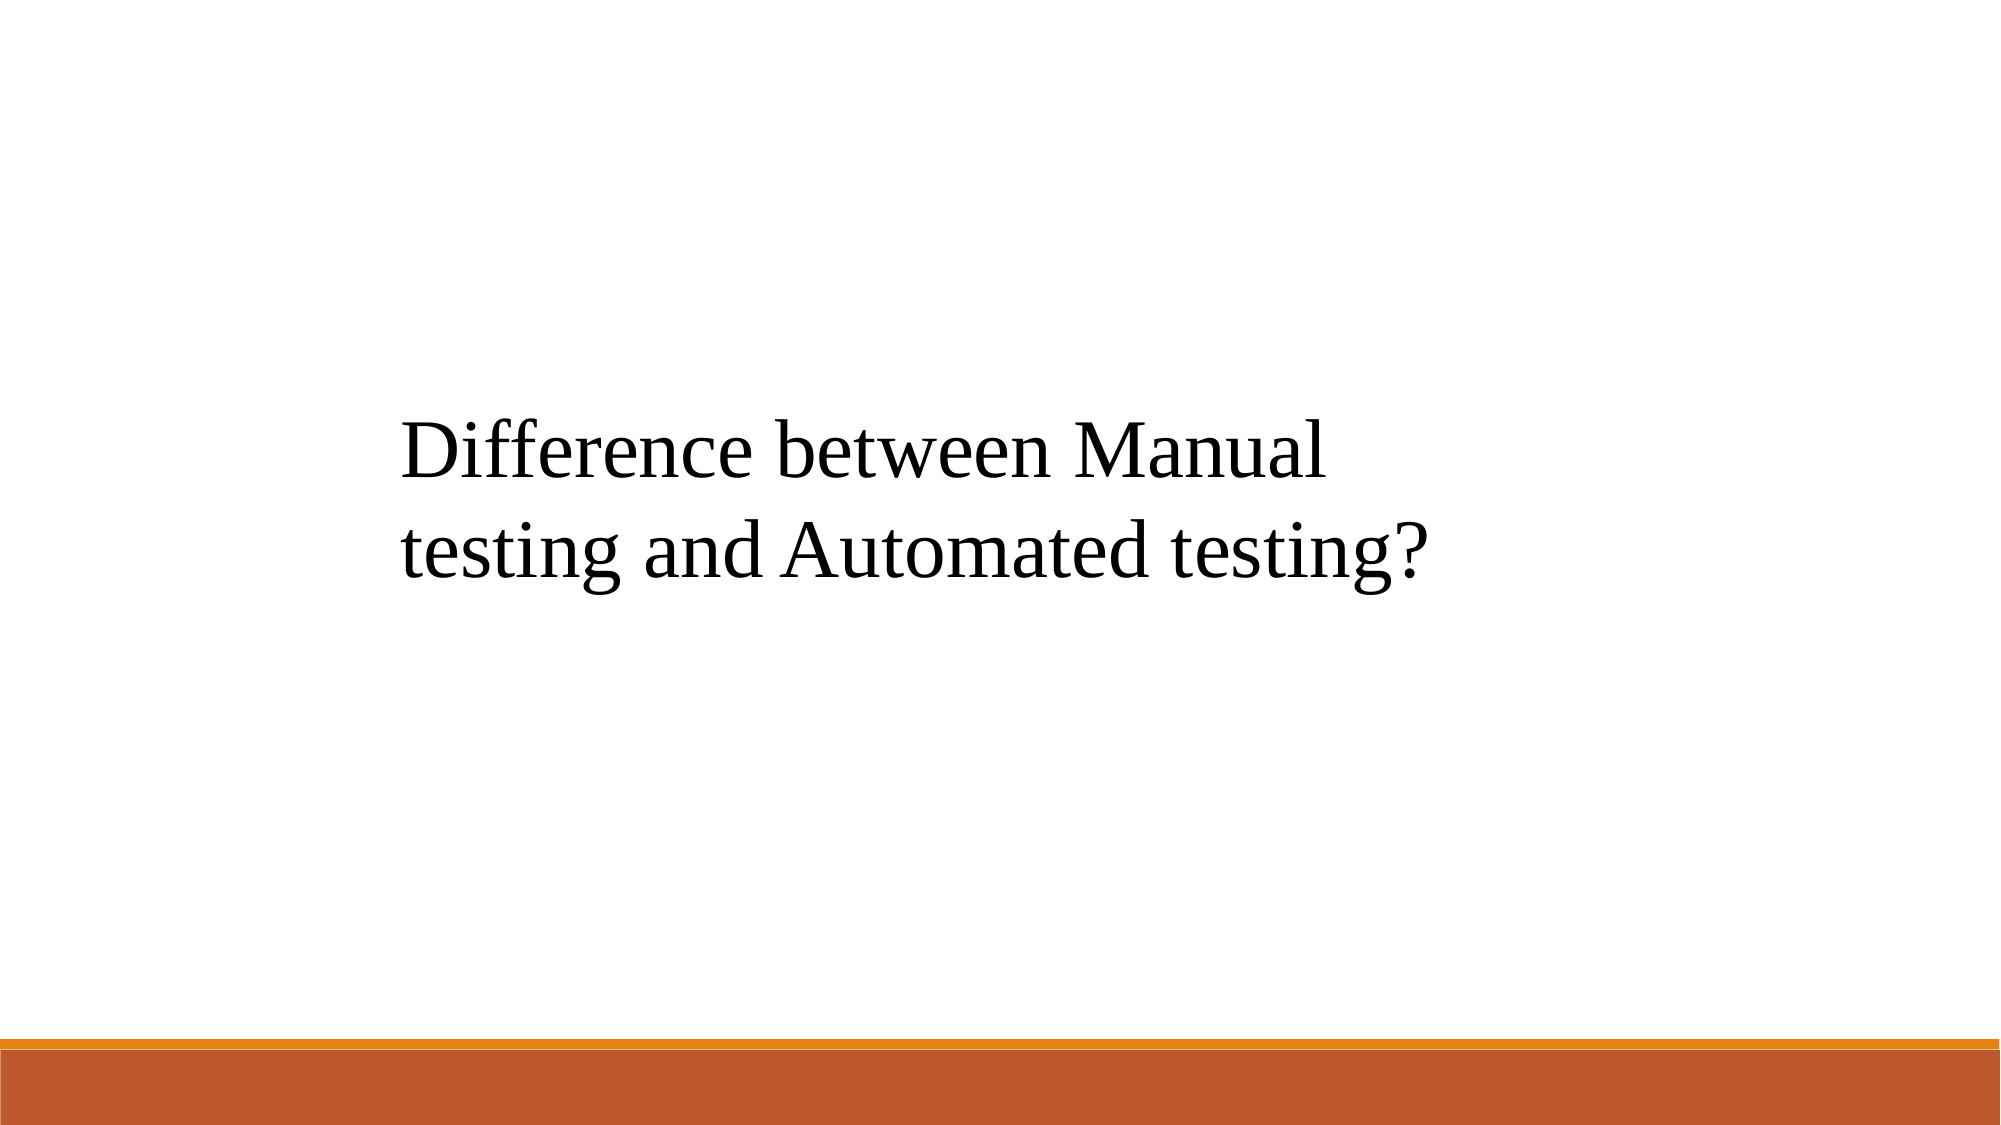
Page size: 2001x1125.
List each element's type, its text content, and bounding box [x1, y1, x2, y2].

text_box Difference between Manual testing and Automated testing? [385, 387, 1480, 602]
